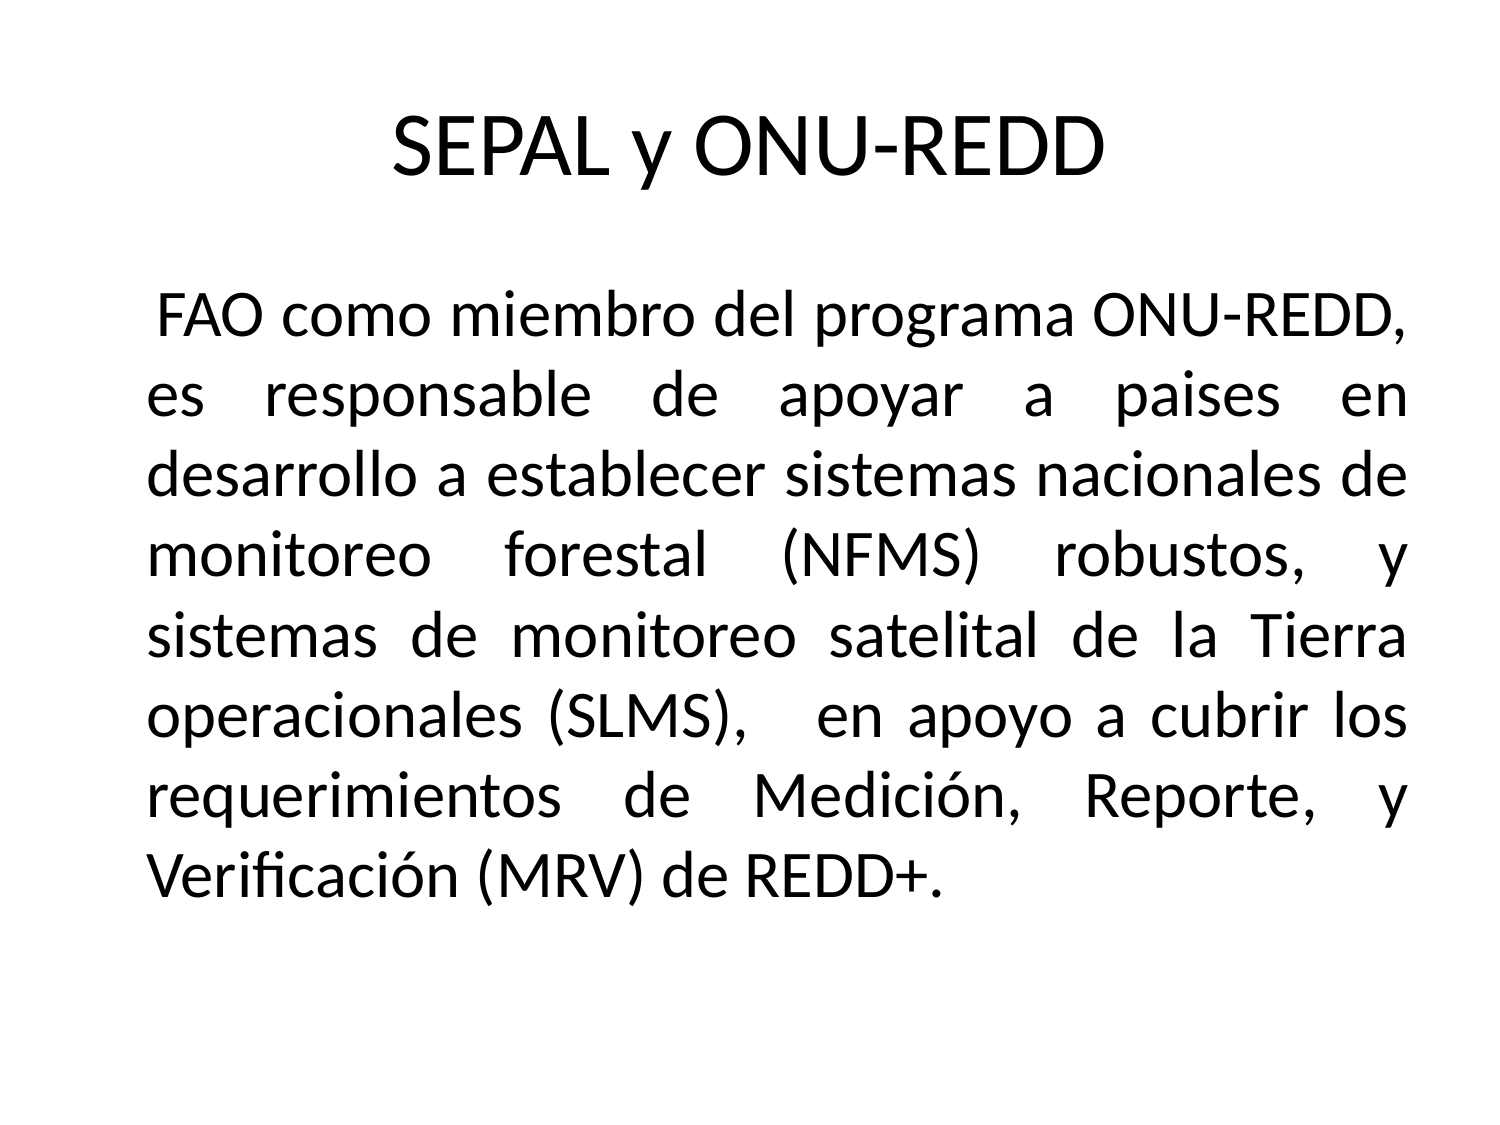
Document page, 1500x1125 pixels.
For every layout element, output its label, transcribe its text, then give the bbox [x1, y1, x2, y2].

title SEPAL y ONU-REDD [75, 45, 1425, 233]
list FAO como miembro del programa ONU-REDD, es responsable de apoyar a paises en desarrollo a establecer sistemas nacionales de monitoreo forestal (NFMS) robustos, y sistemas de monitoreo satelital de la Tierra operacionales (SLMS), en apoyo a cubrir los requerimientos de Medición, Reporte, y Verificación (MRV) de REDD+. [75, 262, 1425, 1005]
